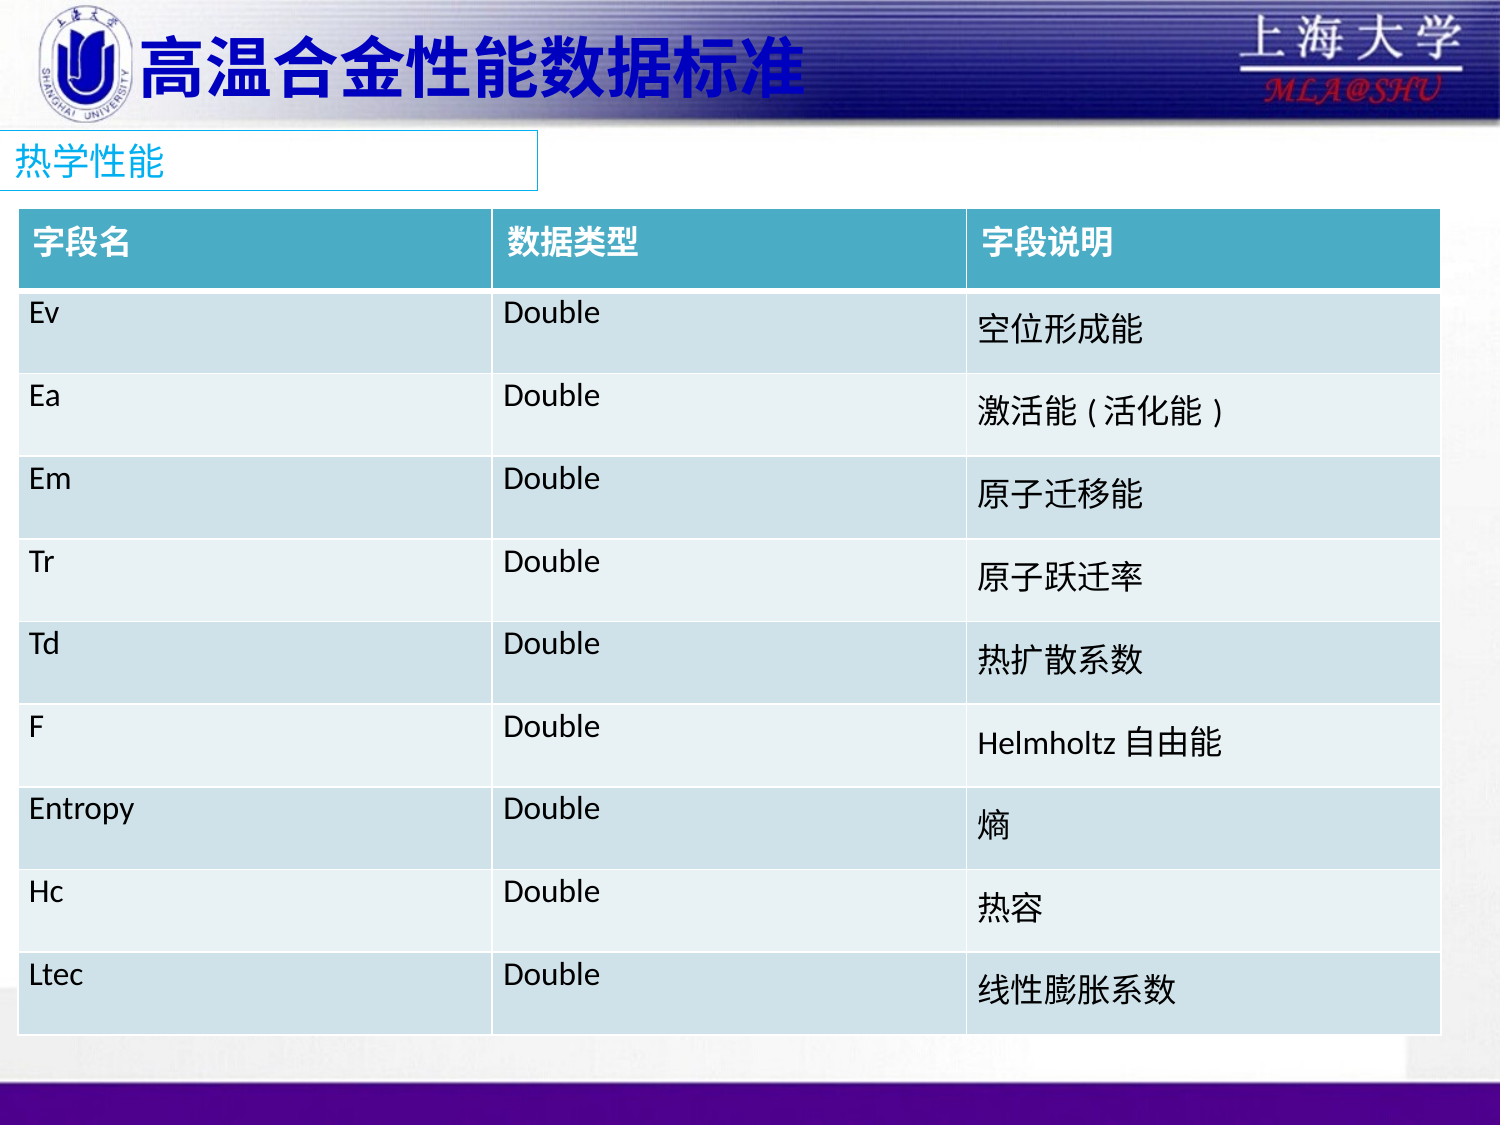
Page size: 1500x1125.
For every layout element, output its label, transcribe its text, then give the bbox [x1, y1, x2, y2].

table_cell Double [493, 540, 966, 621]
table_header 数据类型 [493, 209, 966, 288]
table_cell Double [493, 622, 966, 703]
table_header 字段说明 [967, 209, 1440, 288]
picture [0, 0, 123, 129]
title 高温合金性能数据标准 [123, 0, 1474, 131]
table_cell Helmholtz自由能 [967, 705, 1440, 786]
table_cell 线性膨胀系数 [967, 953, 1440, 1034]
table_cell Double [493, 870, 966, 951]
table_cell Double [493, 374, 966, 455]
table_cell Ltec [19, 953, 491, 1034]
table_cell Double [493, 705, 966, 786]
table_cell 热容 [967, 870, 1440, 951]
table_cell Ea [19, 374, 491, 455]
table_cell Double [493, 457, 966, 538]
table_cell 原子跃迁率 [967, 540, 1440, 621]
text_box 热学性能 [0, 130, 538, 191]
table_header 字段名 [19, 209, 491, 288]
table_cell Em [19, 457, 491, 538]
table_cell Double [493, 294, 966, 373]
table_cell Ev [19, 294, 491, 373]
table_cell 激活能(活化能) [967, 374, 1440, 455]
table_cell 空位形成能 [967, 294, 1440, 373]
table_cell 熵 [967, 788, 1440, 869]
table_cell 原子迁移能 [967, 457, 1440, 538]
table_cell Double [493, 953, 966, 1034]
table_cell Entropy [19, 788, 491, 869]
table_cell Td [19, 622, 491, 703]
table_cell Tr [19, 540, 491, 621]
table_cell Hc [19, 870, 491, 951]
table_cell F [19, 705, 491, 786]
table_cell 热扩散系数 [967, 622, 1440, 703]
table_cell Double [493, 788, 966, 869]
picture [0, 0, 1500, 1125]
